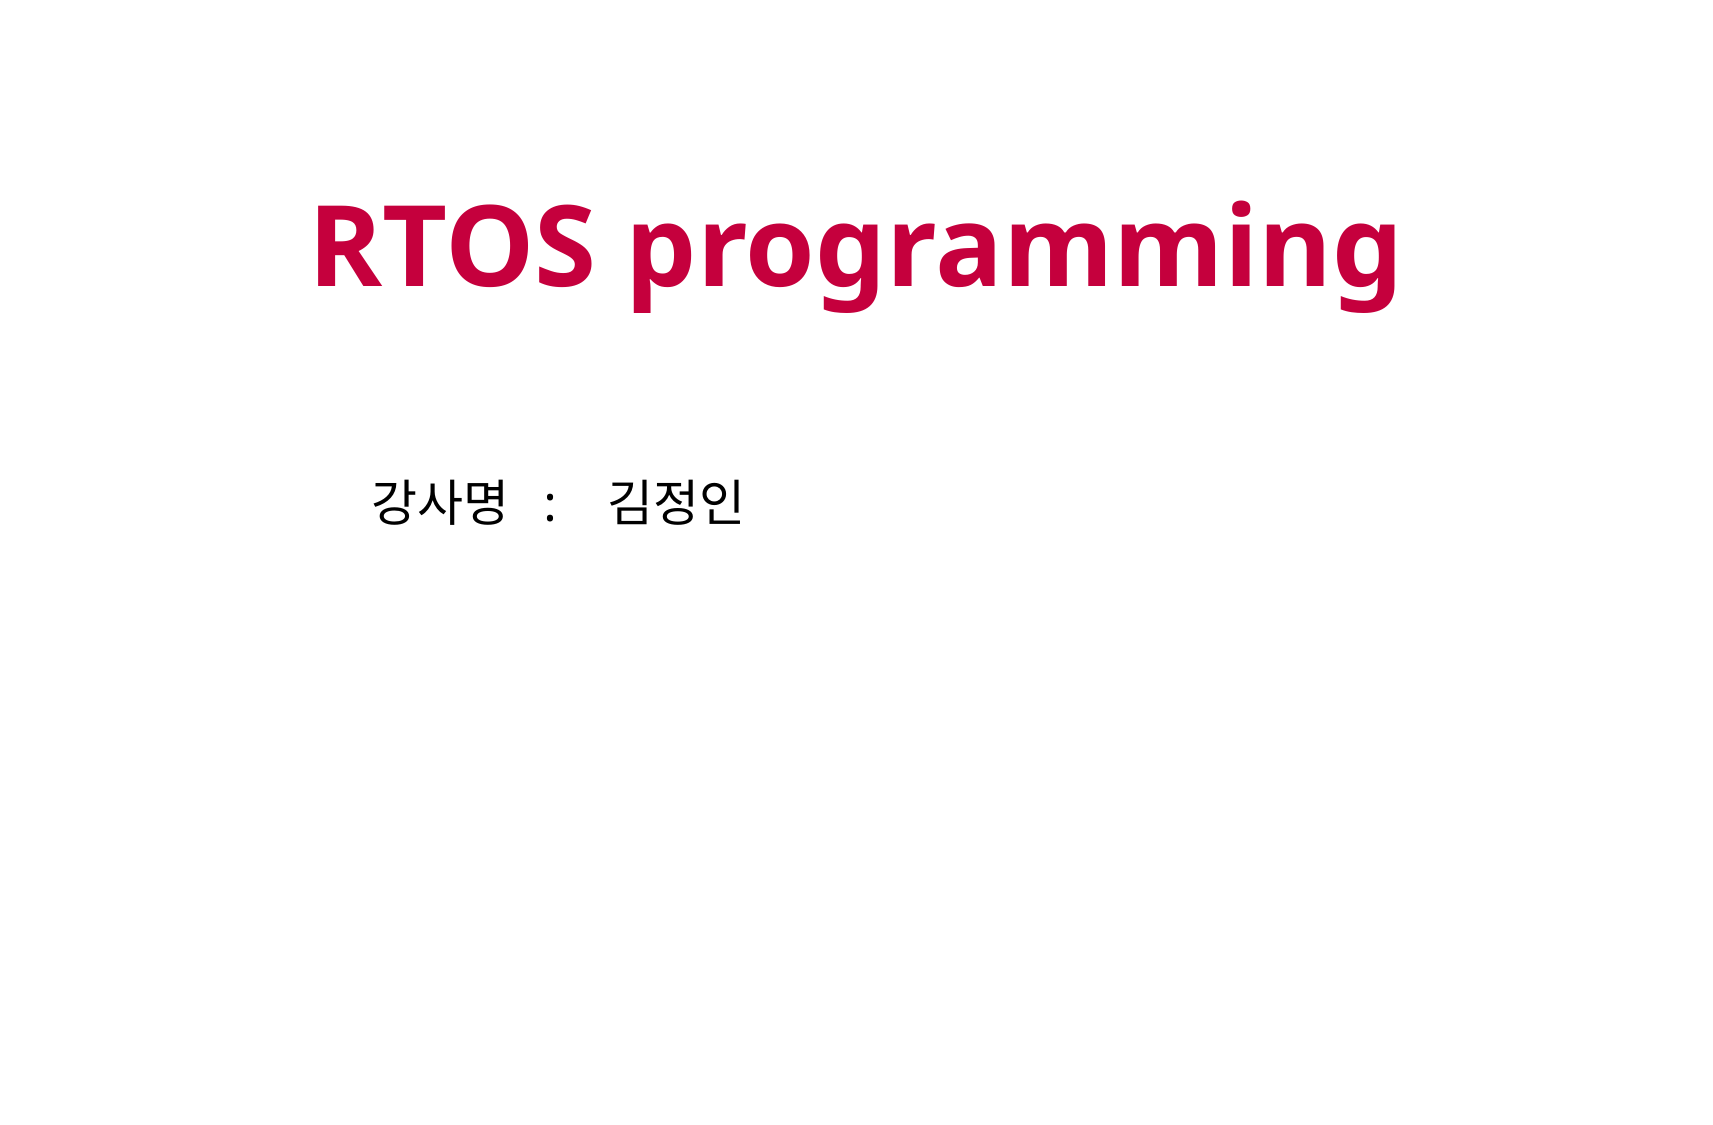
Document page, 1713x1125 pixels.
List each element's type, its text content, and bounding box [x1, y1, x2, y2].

text_box 강사명 : 김정인 [356, 446, 761, 539]
text_box RTOS programming [211, 155, 1502, 327]
